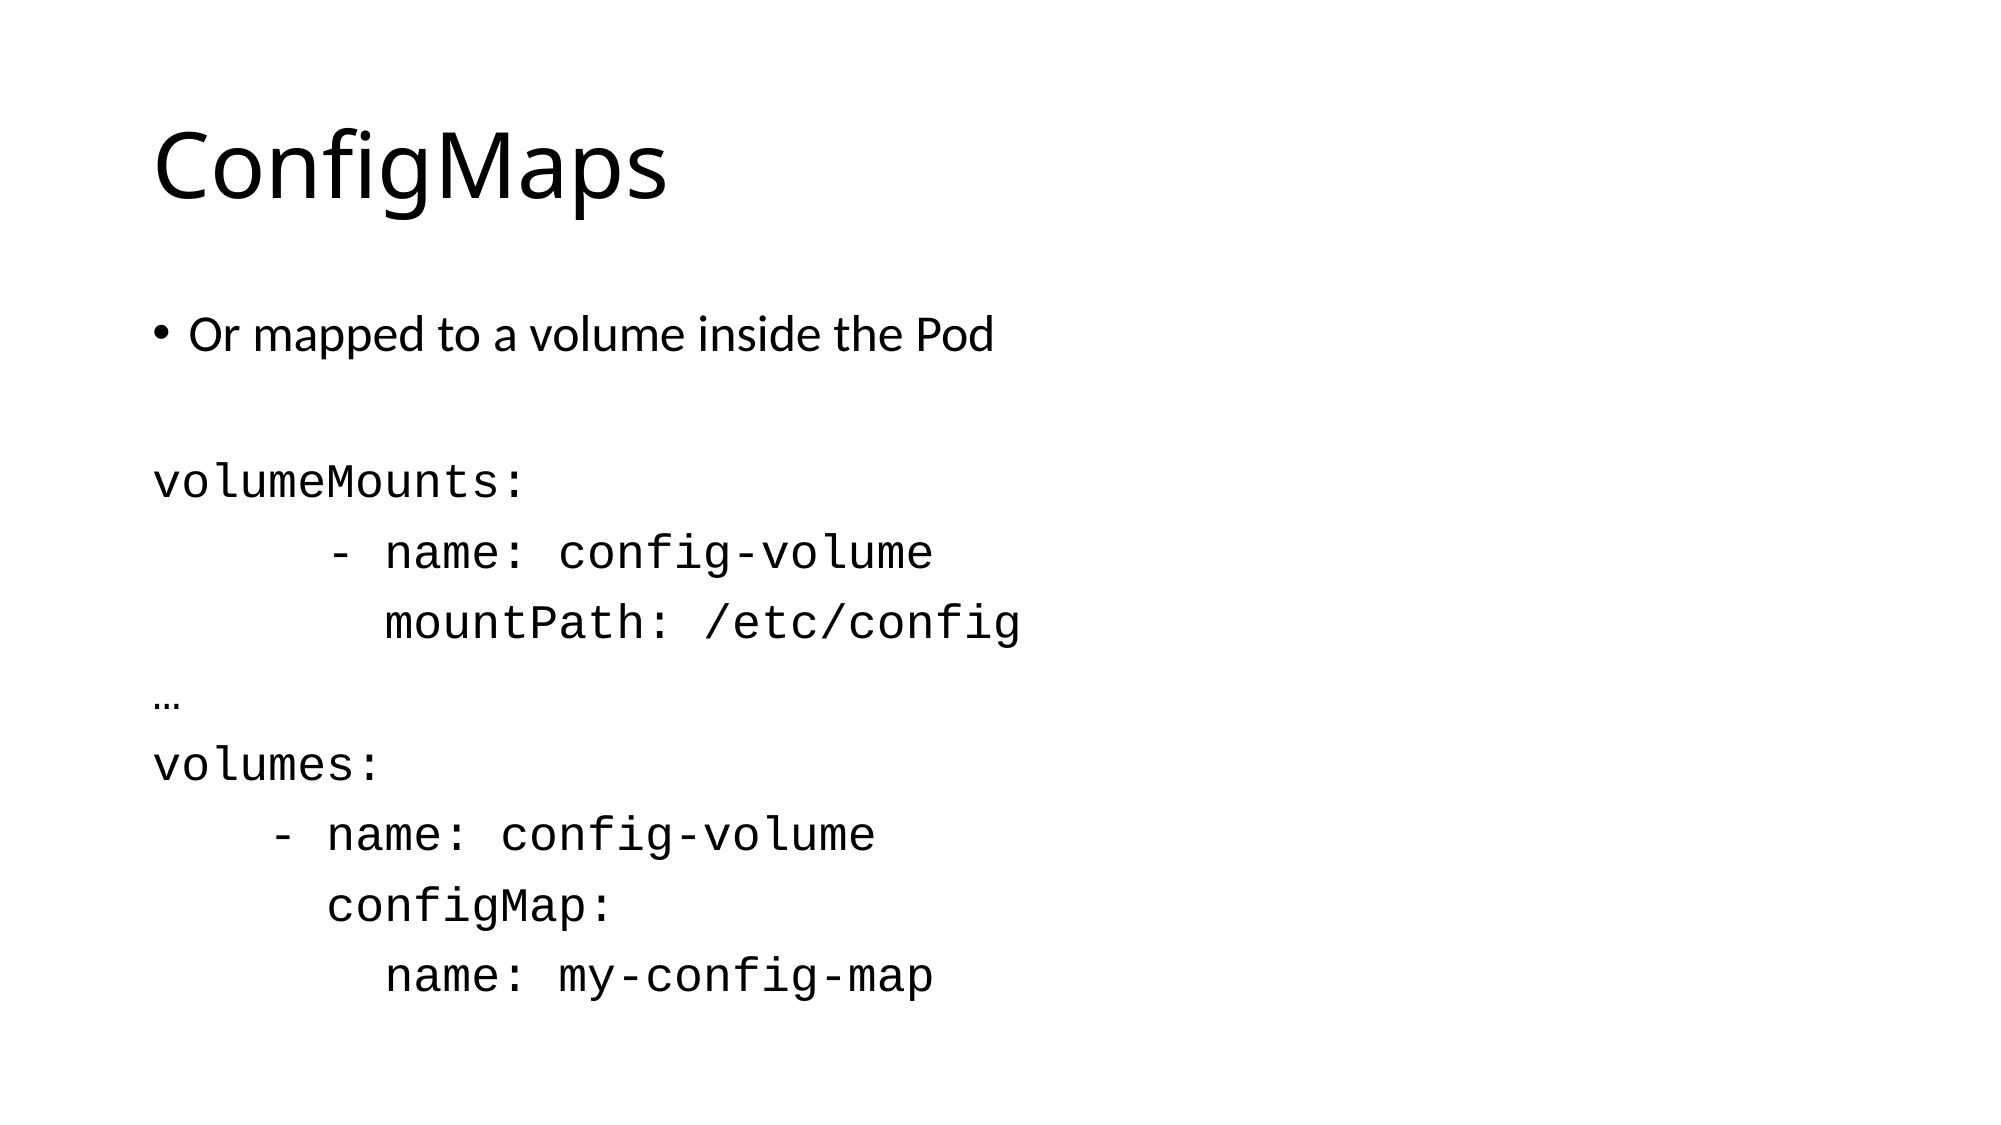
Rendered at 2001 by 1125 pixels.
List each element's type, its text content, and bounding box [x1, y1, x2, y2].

title ConfigMaps [137, 59, 1863, 278]
list Or mapped to a volume inside the Pod volumeMounts: - name: config-volume mountPath: /etc/config … volumes: - name: config-volume configMap: name: my-config-map [137, 299, 1863, 1014]
